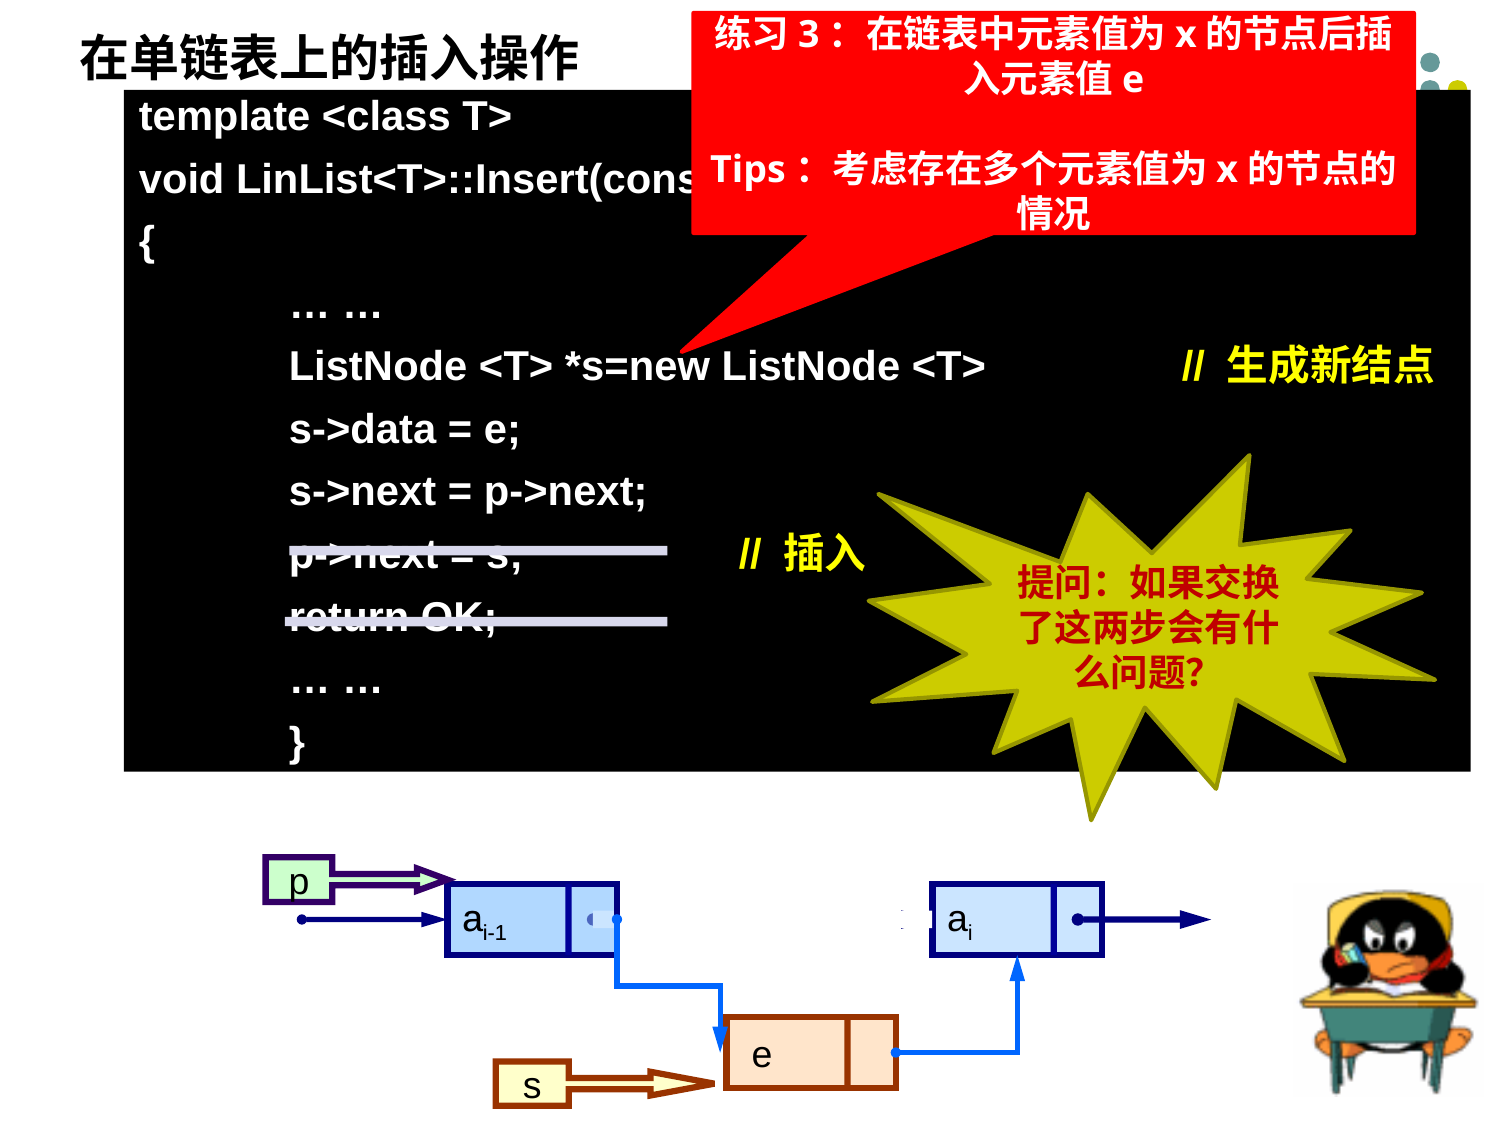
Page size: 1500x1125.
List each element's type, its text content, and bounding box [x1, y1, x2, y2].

text_box 提问：如果交换了这两步会有什么问题？ [866, 453, 1438, 823]
text_box p [265, 857, 448, 902]
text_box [616, 918, 721, 1054]
text_box template <class T> void LinList<T>::Insert(const T& e, int i) //插入 { … … ListNode <T> *s=new ListNode <T> // 生成新结点 s->data = e; s->next = p->next; p->next = s; // 插入 return OK; … … } [123, 89, 1471, 772]
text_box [301, 883, 446, 956]
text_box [725, 1016, 897, 1089]
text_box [618, 883, 1212, 956]
picture [1292, 883, 1484, 1098]
text_box 在单链表上的插入操作 [64, 19, 691, 94]
text_box s [495, 1061, 715, 1106]
text_box 练习3：在链表中元素值为x的节点后插入元素值e Tips：考虑存在多个元素值为x的节点的情况 [679, 10, 1417, 354]
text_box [898, 957, 1018, 1054]
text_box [446, 883, 618, 956]
